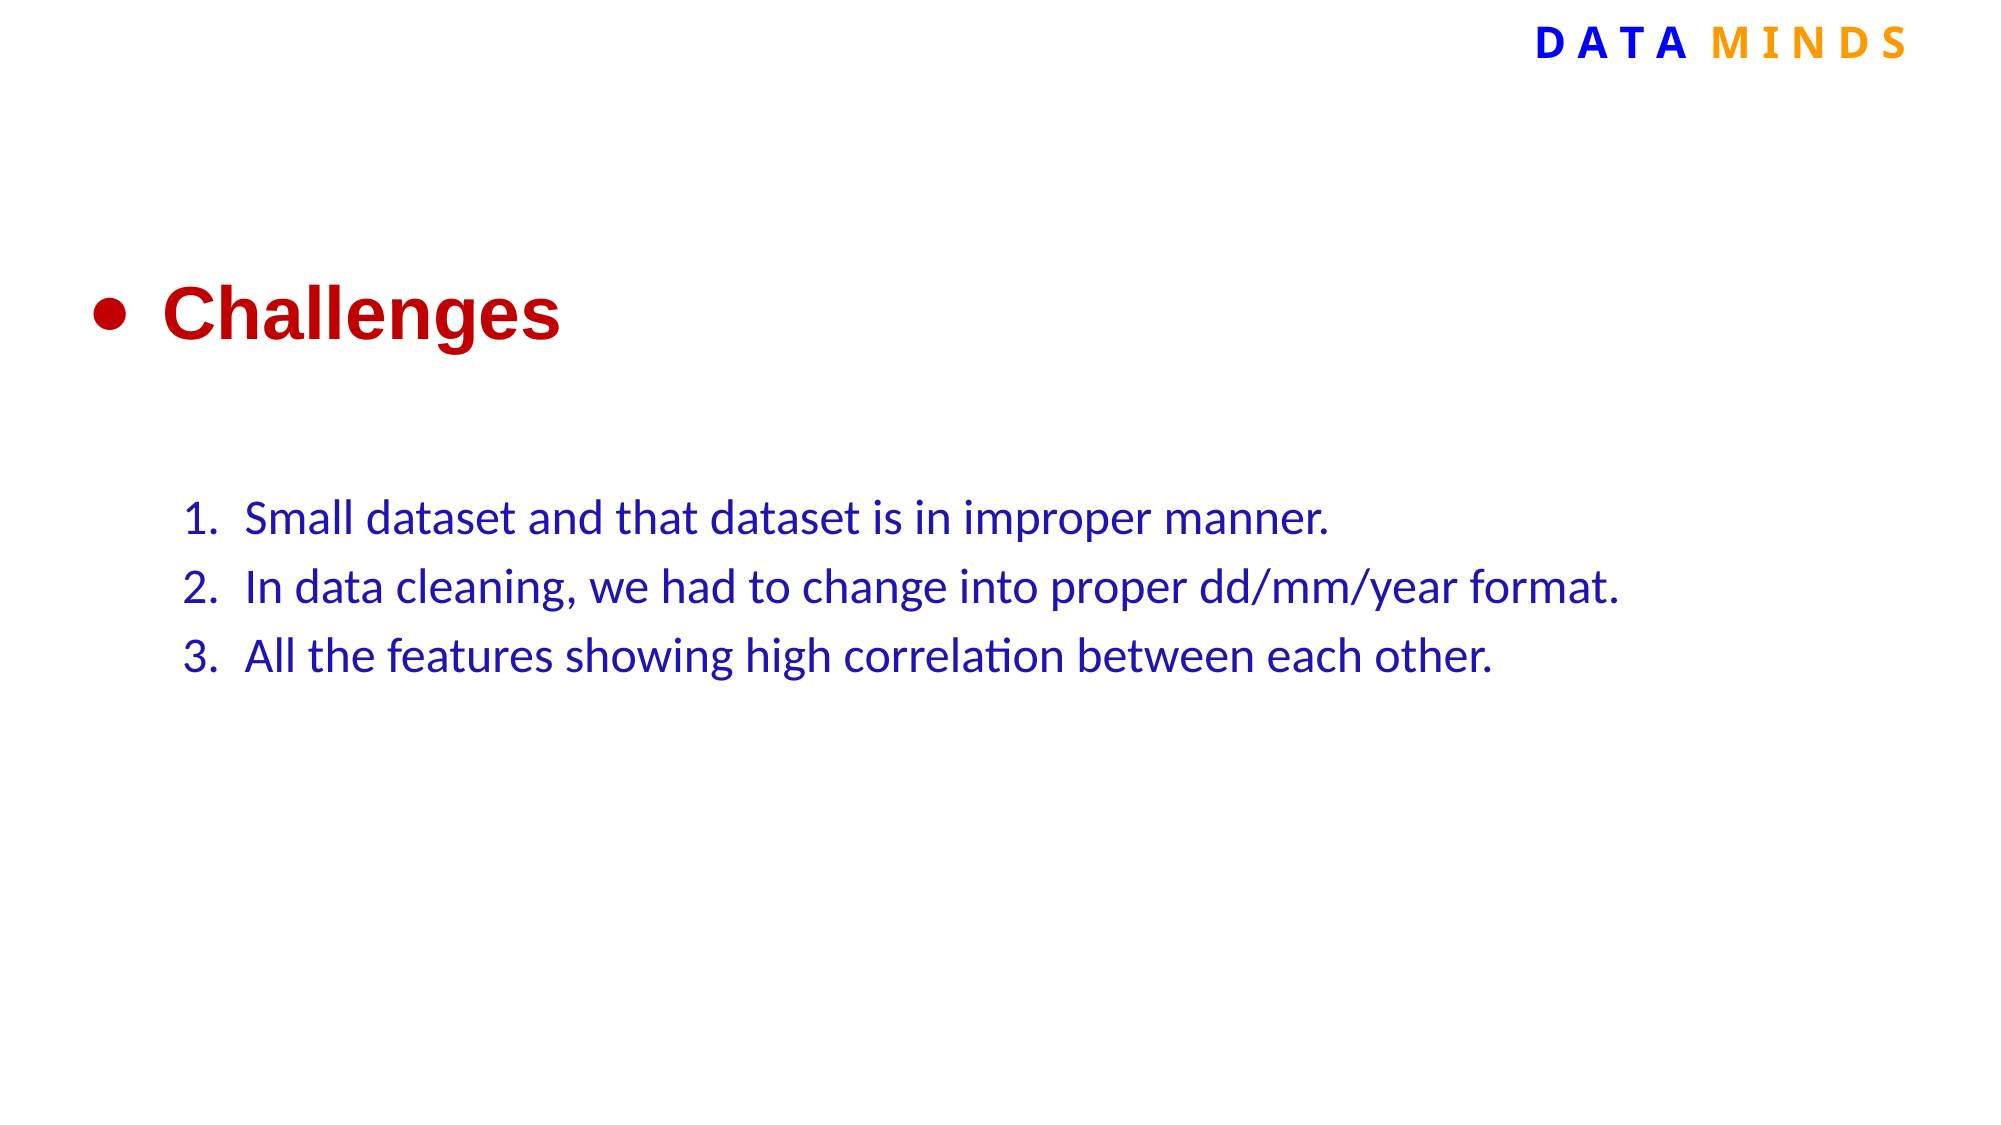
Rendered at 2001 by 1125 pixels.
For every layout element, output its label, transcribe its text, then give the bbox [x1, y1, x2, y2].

text_box Challenges [72, 249, 817, 370]
text_box Small dataset and that dataset is in improper manner. In data cleaning, we had to change into proper dd/mm/year format. All the features showing high correlation between each other. [154, 460, 1647, 871]
text_box D A T A M I N D S [1434, 0, 2000, 83]
